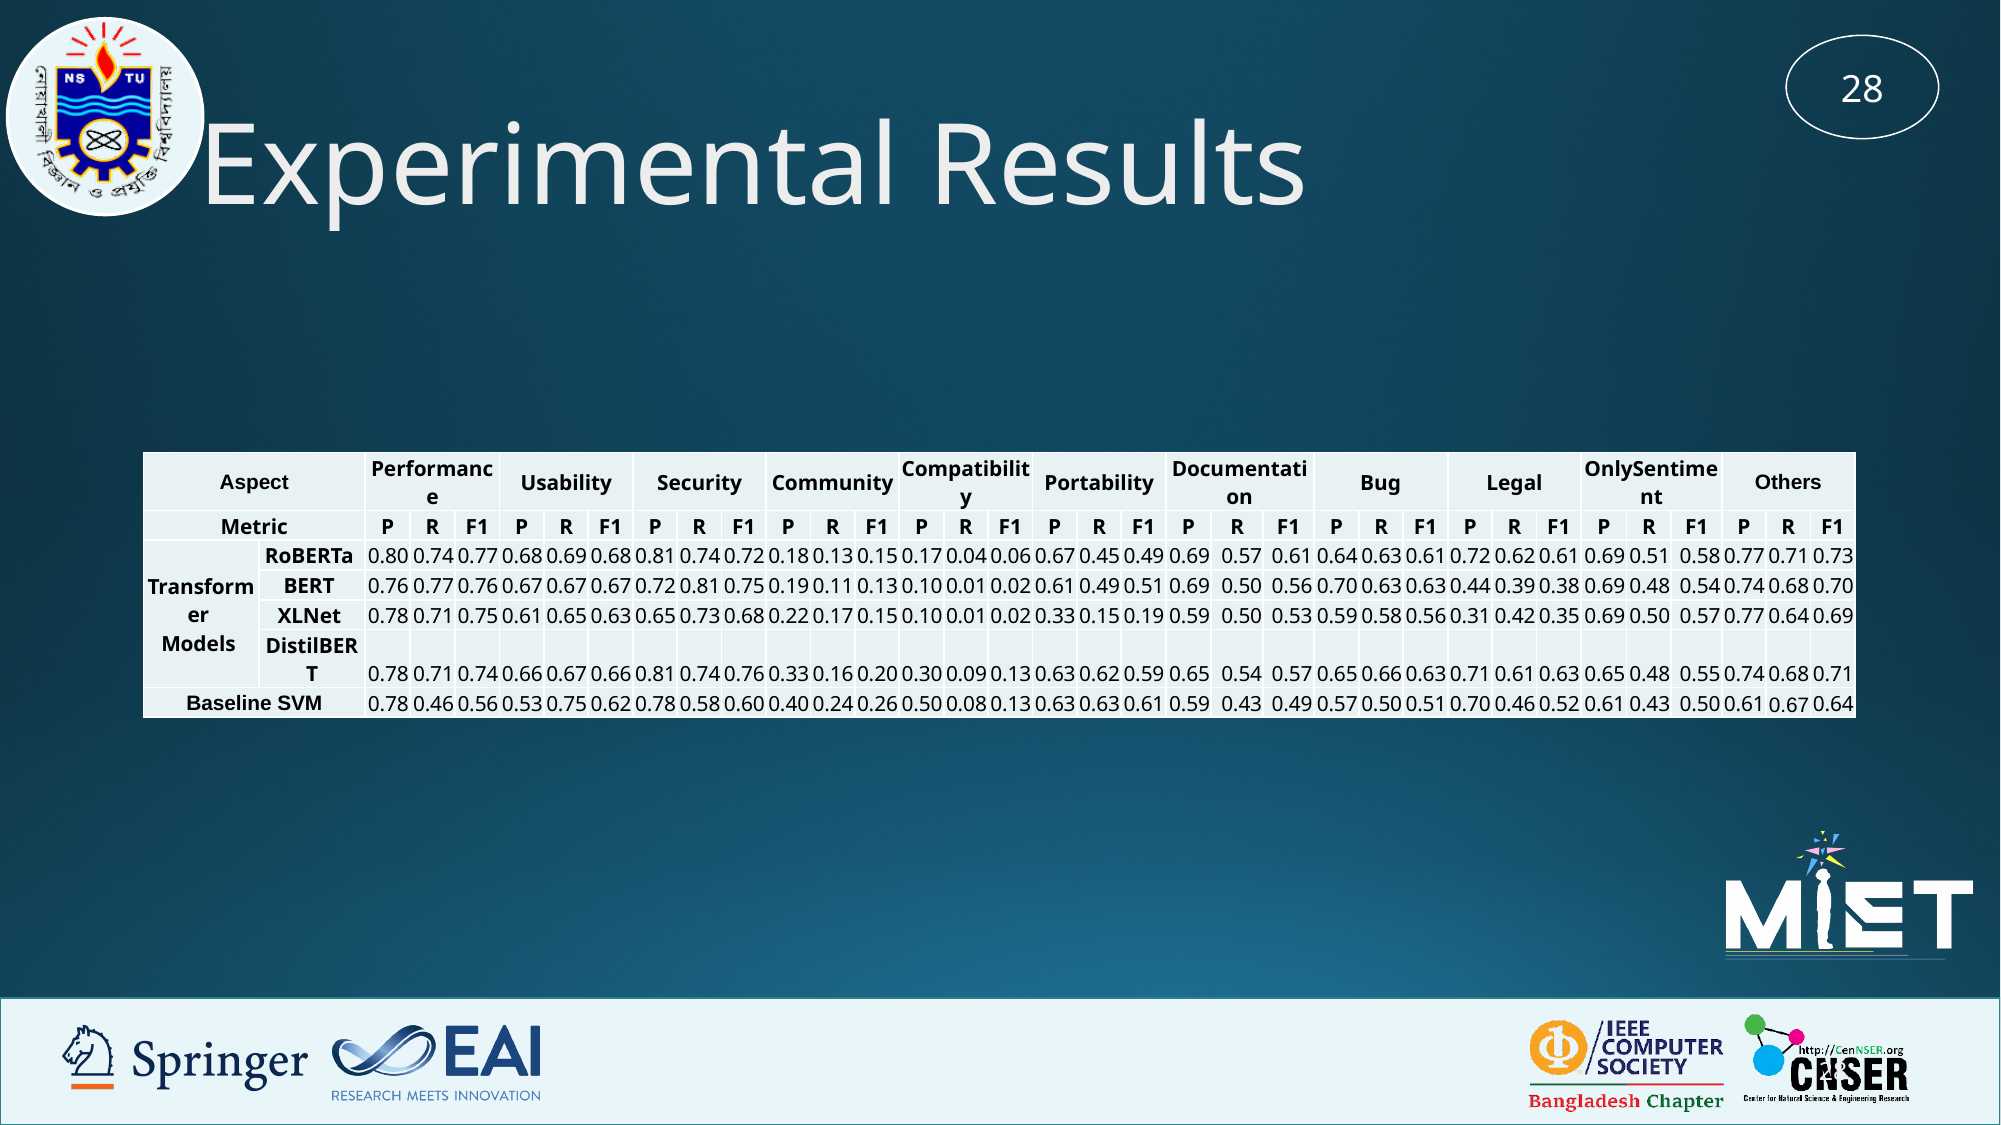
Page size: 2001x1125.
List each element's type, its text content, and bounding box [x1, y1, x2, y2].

table_header Documentation [1167, 453, 1313, 510]
table_cell 0.61 [1537, 541, 1580, 569]
table_cell 0.61 [1264, 541, 1313, 569]
table_cell 0.01 [945, 571, 987, 599]
table_cell F1 [1537, 511, 1580, 539]
table_cell 0.71 [411, 630, 454, 687]
table_cell 0.49 [1264, 688, 1313, 716]
table_cell 0.72 [1449, 541, 1491, 569]
table_cell 0.17 [811, 601, 854, 629]
table_cell 0.66 [1360, 630, 1402, 687]
table_cell R [945, 511, 987, 539]
table_cell 0.64 [1767, 601, 1810, 629]
table_cell 0.57 [1315, 688, 1358, 716]
table_cell R [1493, 511, 1536, 539]
table_cell R [1212, 511, 1262, 539]
table_cell 0.53 [1264, 601, 1313, 629]
table_cell 0.33 [1033, 601, 1076, 629]
table_cell 0.67 [589, 571, 632, 599]
table_cell 0.63 [1404, 571, 1447, 599]
table_cell 0.61 [1582, 688, 1626, 716]
table_cell 0.77 [411, 571, 454, 599]
table_cell 0.69 [1167, 571, 1210, 599]
table_cell 0.56 [456, 688, 499, 716]
table_cell 0.78 [366, 601, 409, 629]
table_cell 0.61 [1122, 688, 1165, 716]
picture [49, 1001, 574, 1124]
table_cell 0.76 [456, 571, 499, 599]
table_cell 0.51 [1404, 688, 1447, 716]
table_cell R [1767, 511, 1810, 539]
table_cell 0.11 [811, 571, 854, 599]
table_cell 0.63 [1537, 630, 1580, 687]
table_cell 0.26 [856, 688, 898, 716]
table_cell 0.57 [1672, 601, 1721, 629]
table_cell 0.63 [1033, 688, 1076, 716]
table_cell 0.69 [1582, 601, 1626, 629]
table_cell 0.42 [1493, 601, 1536, 629]
table_cell P [1449, 511, 1491, 539]
table_cell 0.20 [856, 630, 898, 687]
table_cell P [1723, 511, 1765, 539]
table_cell 0.44 [1449, 571, 1491, 599]
table_cell 0.55 [1672, 630, 1721, 687]
table_cell 0.38 [1537, 571, 1580, 599]
table_cell R [1078, 511, 1120, 539]
table_cell 0.67 [500, 571, 543, 599]
table_cell 0.01 [945, 601, 987, 629]
table_cell 0.10 [900, 571, 943, 599]
table_cell 0.76 [722, 630, 765, 687]
table_cell 0.74 [678, 541, 721, 569]
table_cell 0.13 [811, 541, 854, 569]
table_cell 0.65 [545, 601, 587, 629]
table_cell R [1627, 511, 1670, 539]
table_cell 0.67 [545, 571, 587, 599]
table_cell 0.73 [678, 601, 721, 629]
table_cell 0.69 [1582, 571, 1626, 599]
table_cell 0.68 [589, 541, 632, 569]
table_cell 0.74 [678, 630, 721, 687]
table_cell F1 [1672, 511, 1721, 539]
table_cell P [767, 511, 810, 539]
table_header Usability [500, 453, 632, 510]
table_cell 0.45 [1078, 541, 1120, 569]
table_cell 0.67 [545, 630, 587, 687]
table_cell 0.50 [1212, 571, 1262, 599]
table_cell 0.74 [411, 541, 454, 569]
table_cell 0.58 [1360, 601, 1402, 629]
table_cell 0.65 [1167, 630, 1210, 687]
table_cell 0.71 [1767, 541, 1810, 569]
table_cell 0.69 [1167, 541, 1210, 569]
table_cell 0.64 [1315, 541, 1358, 569]
table_cell 0.61 [1033, 571, 1076, 599]
table_cell 0.59 [1315, 601, 1358, 629]
table_cell P [1033, 511, 1076, 539]
table_cell 0.63 [1360, 541, 1402, 569]
table_cell F1 [589, 511, 632, 539]
table_cell 0.70 [1315, 571, 1358, 599]
table_cell 0.81 [634, 630, 676, 687]
table_cell 0.68 [722, 601, 765, 629]
table_cell 0.73 [1811, 541, 1854, 569]
table_cell 0.67 [1767, 688, 1810, 716]
table_cell 0.50 [1672, 688, 1721, 716]
table_header OnlySentiment [1582, 453, 1721, 510]
table_cell 0.69 [1582, 541, 1626, 569]
table_cell 0.75 [722, 571, 765, 599]
table_cell 0.02 [989, 571, 1032, 599]
table_cell 0.43 [1627, 688, 1670, 716]
table_cell 0.64 [1811, 688, 1854, 716]
table_cell 0.57 [1212, 541, 1262, 569]
table_cell 0.51 [1122, 571, 1165, 599]
table_cell 0.59 [1167, 688, 1210, 716]
table_cell 0.51 [1627, 541, 1670, 569]
table_cell 0.66 [589, 630, 632, 687]
table_cell 0.24 [811, 688, 854, 716]
table_cell 0.59 [1122, 630, 1165, 687]
picture [0, 0, 2001, 1115]
table_cell 0.65 [634, 601, 676, 629]
table_header Aspect [144, 453, 364, 510]
table_cell 0.61 [1493, 630, 1536, 687]
table_cell XLNet [260, 601, 364, 629]
table_cell P [366, 511, 409, 539]
table_cell P [1167, 511, 1210, 539]
text_box 28 [1786, 35, 1939, 139]
table_cell 0.58 [1672, 541, 1721, 569]
table_cell P [900, 511, 943, 539]
table_cell 0.77 [456, 541, 499, 569]
table_cell 0.61 [500, 601, 543, 629]
table_cell 0.74 [1723, 571, 1765, 599]
table_cell F1 [989, 511, 1032, 539]
table_cell R [811, 511, 854, 539]
table_cell 0.18 [767, 541, 810, 569]
table_cell 0.81 [634, 541, 676, 569]
table_cell 0.40 [767, 688, 810, 716]
table_cell 0.57 [1264, 630, 1313, 687]
table_cell 0.43 [1212, 688, 1262, 716]
table_cell 0.06 [989, 541, 1032, 569]
table_header Performance [366, 453, 499, 510]
table_cell 0.19 [1122, 601, 1165, 629]
table_cell 0.13 [989, 630, 1032, 687]
table_cell 0.09 [945, 630, 987, 687]
title Experimental Results [183, 59, 1863, 278]
table_cell 0.49 [1122, 541, 1165, 569]
table_cell RoBERTa [260, 541, 364, 569]
table_cell 0.76 [366, 571, 409, 599]
table_cell 0.59 [1167, 601, 1210, 629]
table_cell 0.74 [456, 630, 499, 687]
table_cell 0.63 [1360, 571, 1402, 599]
table_cell 0.62 [1493, 541, 1536, 569]
table_cell F1 [1264, 511, 1313, 539]
table_header Others [1723, 453, 1854, 510]
table_cell 0.54 [1212, 630, 1262, 687]
table_cell 0.56 [1264, 571, 1313, 599]
table_cell 0.46 [411, 688, 454, 716]
table_header Security [634, 453, 765, 510]
table_cell 0.61 [1404, 541, 1447, 569]
table_cell 0.68 [1767, 630, 1810, 687]
table_cell 0.54 [1672, 571, 1721, 599]
table_cell 0.67 [1033, 541, 1076, 569]
table_cell 0.68 [500, 541, 543, 569]
table_cell 0.15 [856, 601, 898, 629]
table_cell 0.50 [1360, 688, 1402, 716]
table_cell 0.78 [366, 630, 409, 687]
table_cell R [1360, 511, 1402, 539]
table_cell 0.19 [767, 571, 810, 599]
table_cell 0.10 [900, 601, 943, 629]
table_cell R [678, 511, 721, 539]
table_cell 0.63 [1078, 688, 1120, 716]
table_cell 0.71 [411, 601, 454, 629]
table_cell 0.81 [678, 571, 721, 599]
table_cell 0.15 [1078, 601, 1120, 629]
table_cell F1 [456, 511, 499, 539]
table_cell 0.77 [1723, 601, 1765, 629]
table_cell P [1582, 511, 1626, 539]
table_cell 0.70 [1811, 571, 1854, 599]
table_cell 0.69 [545, 541, 587, 569]
table_header Bug [1315, 453, 1447, 510]
table_cell 0.62 [589, 688, 632, 716]
table_cell P [500, 511, 543, 539]
table_cell R [545, 511, 587, 539]
table_cell 0.04 [945, 541, 987, 569]
table_cell 0.71 [1449, 630, 1491, 687]
table_cell P [634, 511, 676, 539]
table_cell P [1315, 511, 1358, 539]
table_cell 0.49 [1078, 571, 1120, 599]
table_cell 0.30 [900, 630, 943, 687]
table_cell 0.58 [678, 688, 721, 716]
table_cell 0.72 [634, 571, 676, 599]
slide_number ‹#› [1412, 1042, 1863, 1103]
table_cell 0.74 [1723, 630, 1765, 687]
table_cell 0.65 [1315, 630, 1358, 687]
table_cell 0.63 [589, 601, 632, 629]
table_cell 0.13 [989, 688, 1032, 716]
table_cell 0.78 [366, 688, 409, 716]
table_cell R [411, 511, 454, 539]
table_header Community [767, 453, 898, 510]
table_header Legal [1449, 453, 1580, 510]
table_cell 0.13 [856, 571, 898, 599]
table_cell 0.66 [500, 630, 543, 687]
table_cell 0.61 [1723, 688, 1765, 716]
table_cell 0.75 [456, 601, 499, 629]
table_cell 0.69 [1811, 601, 1854, 629]
table_cell 0.39 [1493, 571, 1536, 599]
table_cell 0.33 [767, 630, 810, 687]
table_header Compatibility [900, 453, 1032, 510]
table_cell 0.50 [1212, 601, 1262, 629]
table_cell 0.63 [1033, 630, 1076, 687]
table_cell 0.62 [1078, 630, 1120, 687]
table_cell DistilBERT [260, 630, 364, 687]
table_cell 0.35 [1537, 601, 1580, 629]
table_cell 0.08 [945, 688, 987, 716]
table_cell F1 [1404, 511, 1447, 539]
table_cell 0.50 [1627, 601, 1670, 629]
table_cell Baseline SVM [144, 688, 364, 716]
table_cell F1 [1122, 511, 1165, 539]
table_header Portability [1033, 453, 1165, 510]
table_cell 0.72 [722, 541, 765, 569]
table_cell 0.56 [1404, 601, 1447, 629]
table_cell 0.46 [1493, 688, 1536, 716]
table_cell 0.52 [1537, 688, 1580, 716]
table_cell F1 [722, 511, 765, 539]
table_cell 0.16 [811, 630, 854, 687]
table_cell 0.02 [989, 601, 1032, 629]
table_cell 0.17 [900, 541, 943, 569]
table_cell 0.70 [1449, 688, 1491, 716]
table_cell 0.31 [1449, 601, 1491, 629]
table_cell Metric [144, 511, 364, 539]
table_cell BERT [260, 571, 364, 599]
table_cell 0.71 [1811, 630, 1854, 687]
table_cell 0.75 [545, 688, 587, 716]
table_cell 0.60 [722, 688, 765, 716]
table_cell F1 [1811, 511, 1854, 539]
table_cell 0.63 [1404, 630, 1447, 687]
table_cell 0.48 [1627, 630, 1670, 687]
table_cell 0.65 [1582, 630, 1626, 687]
table_cell 0.48 [1627, 571, 1670, 599]
table_cell 0.78 [634, 688, 676, 716]
table_cell F1 [856, 511, 898, 539]
table_cell 0.77 [1723, 541, 1765, 569]
table_cell 0.53 [500, 688, 543, 716]
picture [1523, 1103, 1729, 1116]
table_cell 0.50 [900, 688, 943, 716]
table_cell Transformer Models [144, 541, 258, 687]
table_cell 0.22 [767, 601, 810, 629]
table_cell 0.80 [366, 541, 409, 569]
table_cell 0.68 [1767, 571, 1810, 599]
table_cell 0.15 [856, 541, 898, 569]
